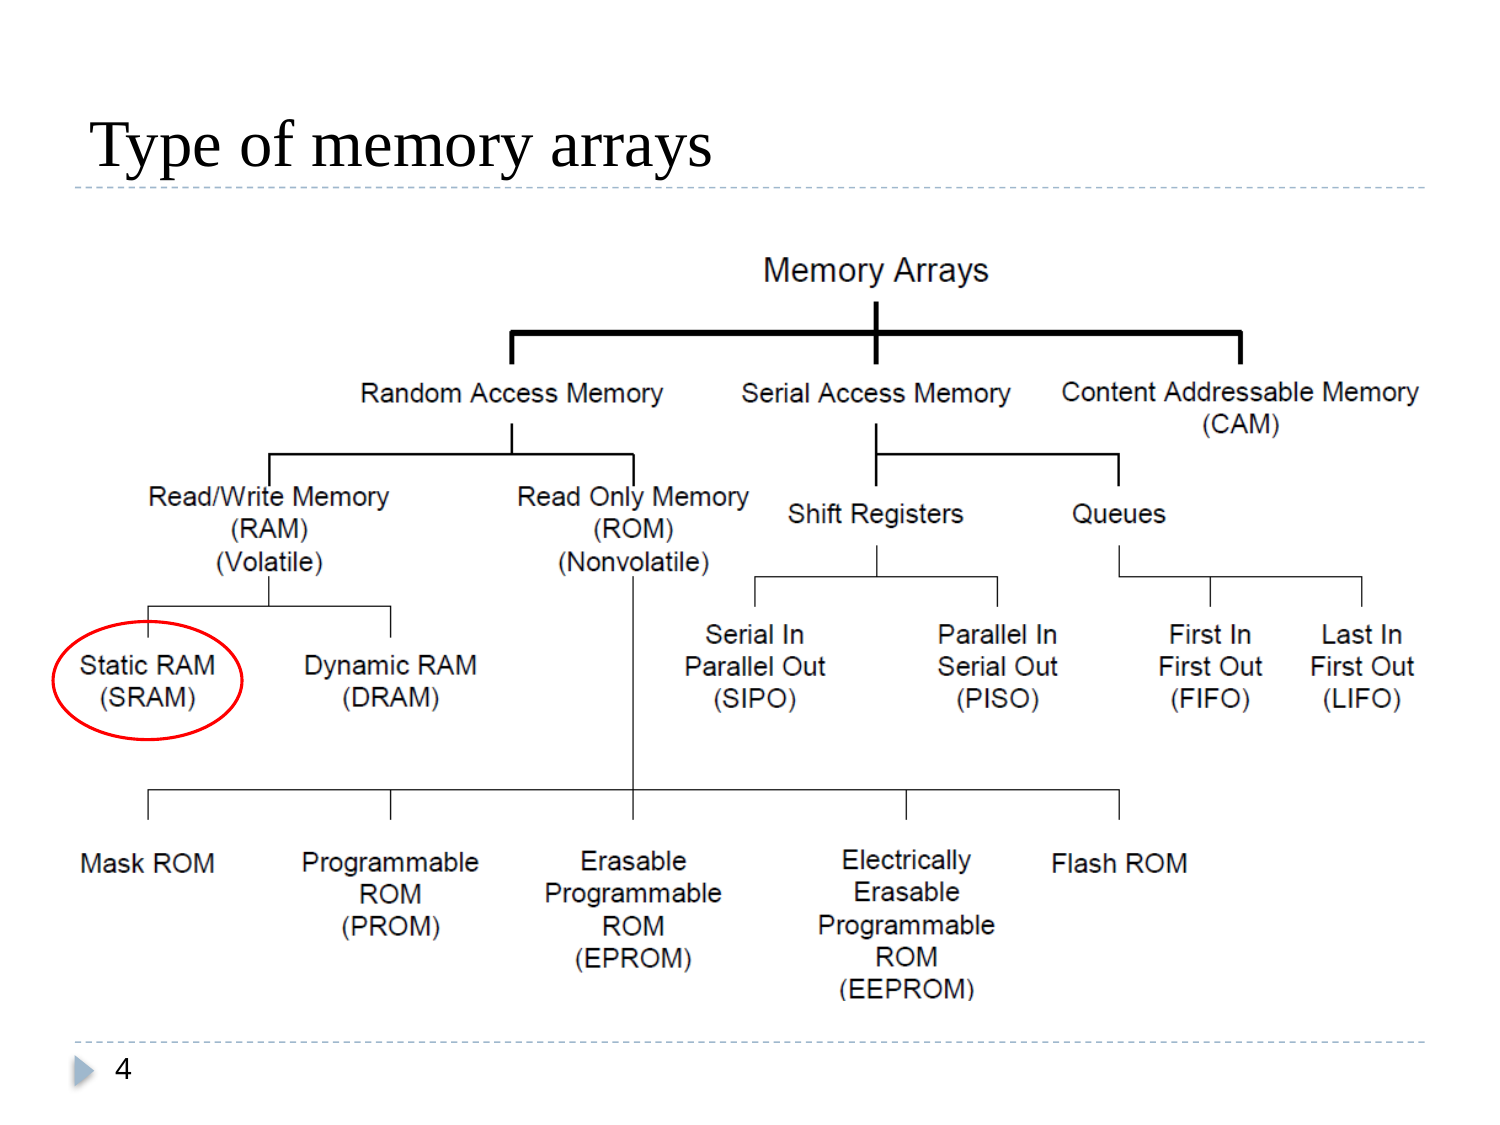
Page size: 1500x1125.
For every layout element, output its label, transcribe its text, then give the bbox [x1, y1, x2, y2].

title Type of memory arrays [75, 24, 1425, 188]
picture [74, 212, 1424, 1001]
slide_number 4 [100, 1042, 426, 1103]
text_box [51, 646, 68, 715]
